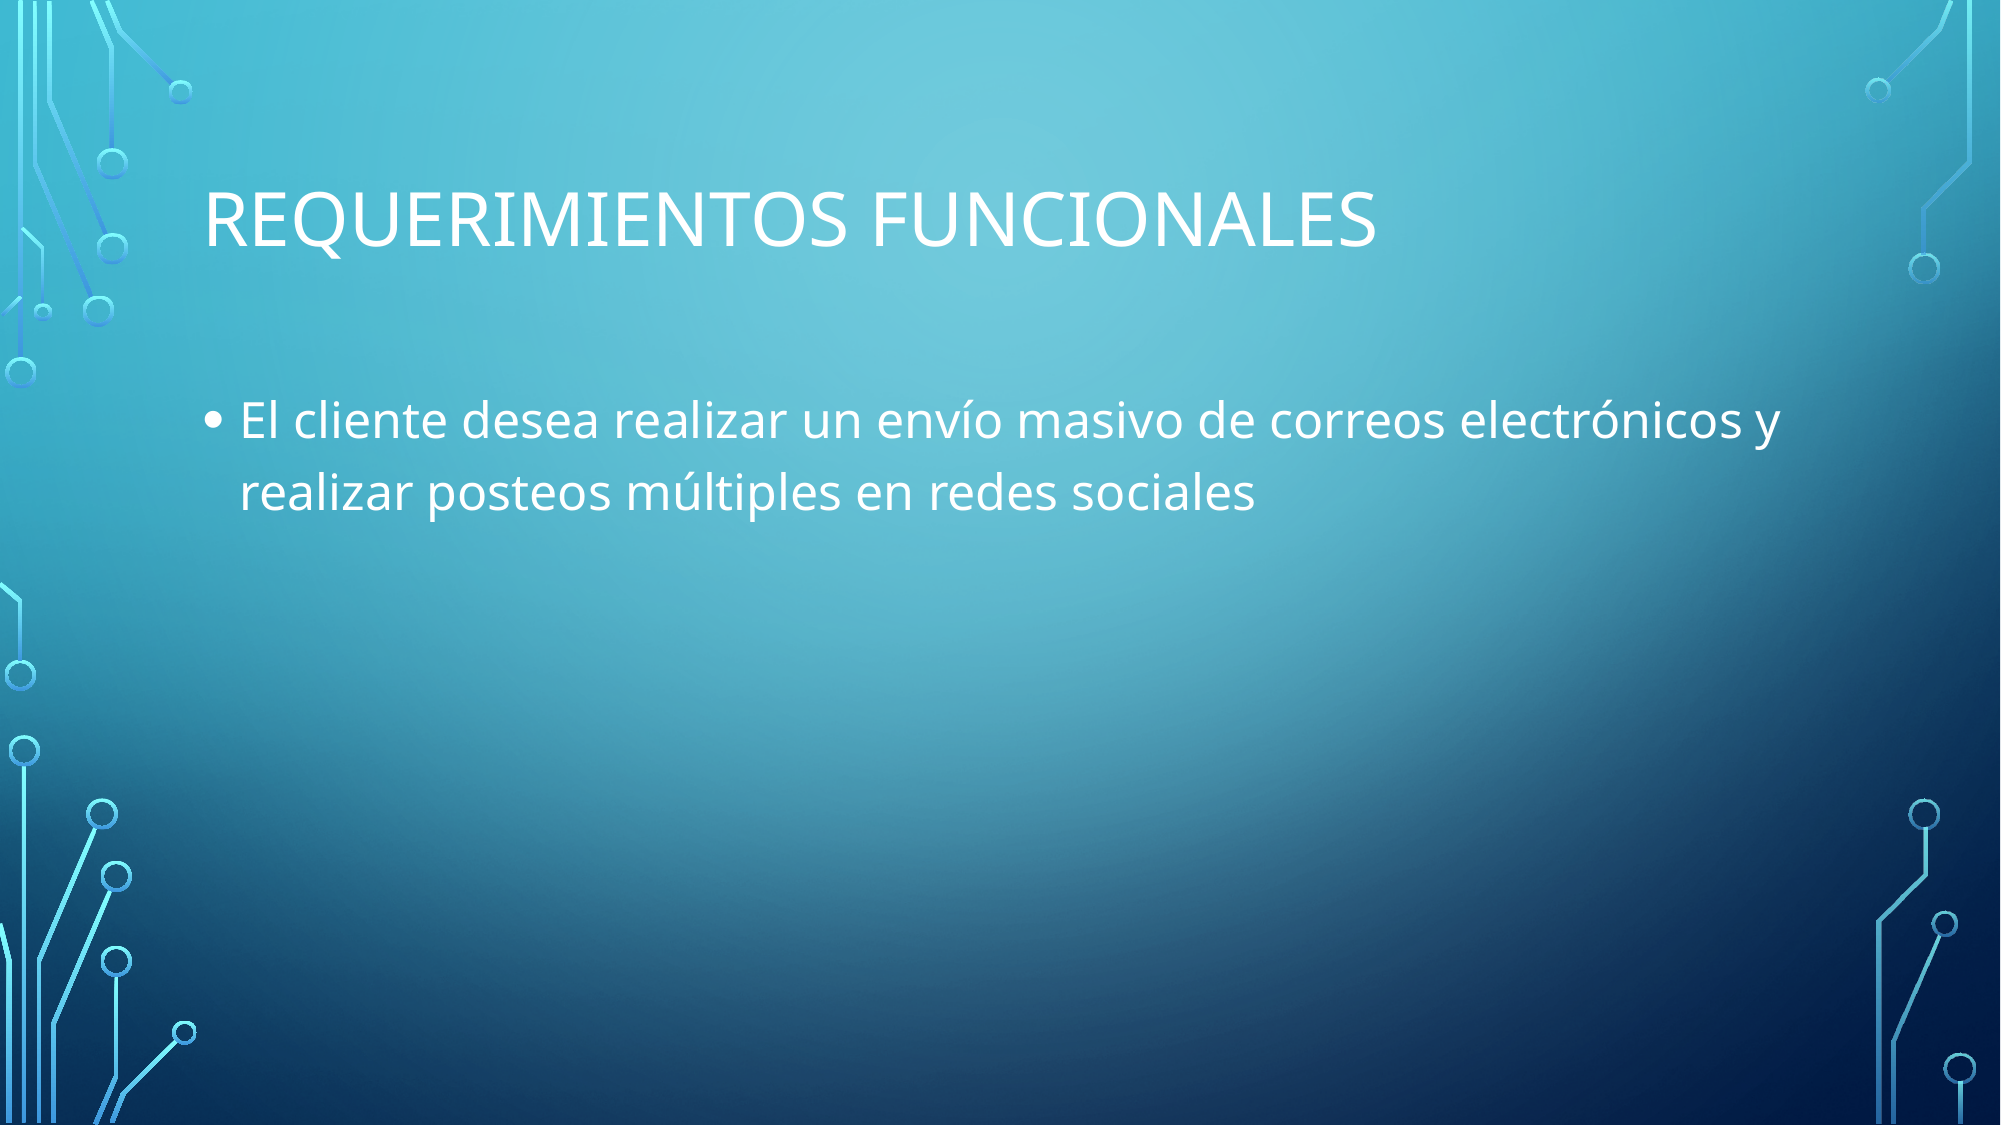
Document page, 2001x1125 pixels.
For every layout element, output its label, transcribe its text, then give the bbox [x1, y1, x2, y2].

title REQUERIMIENTOS funcionales [187, 101, 1813, 344]
list El cliente desea realizar un envío masivo de correos electrónicos y realizar posteos múltiples en redes sociales [187, 369, 1813, 950]
